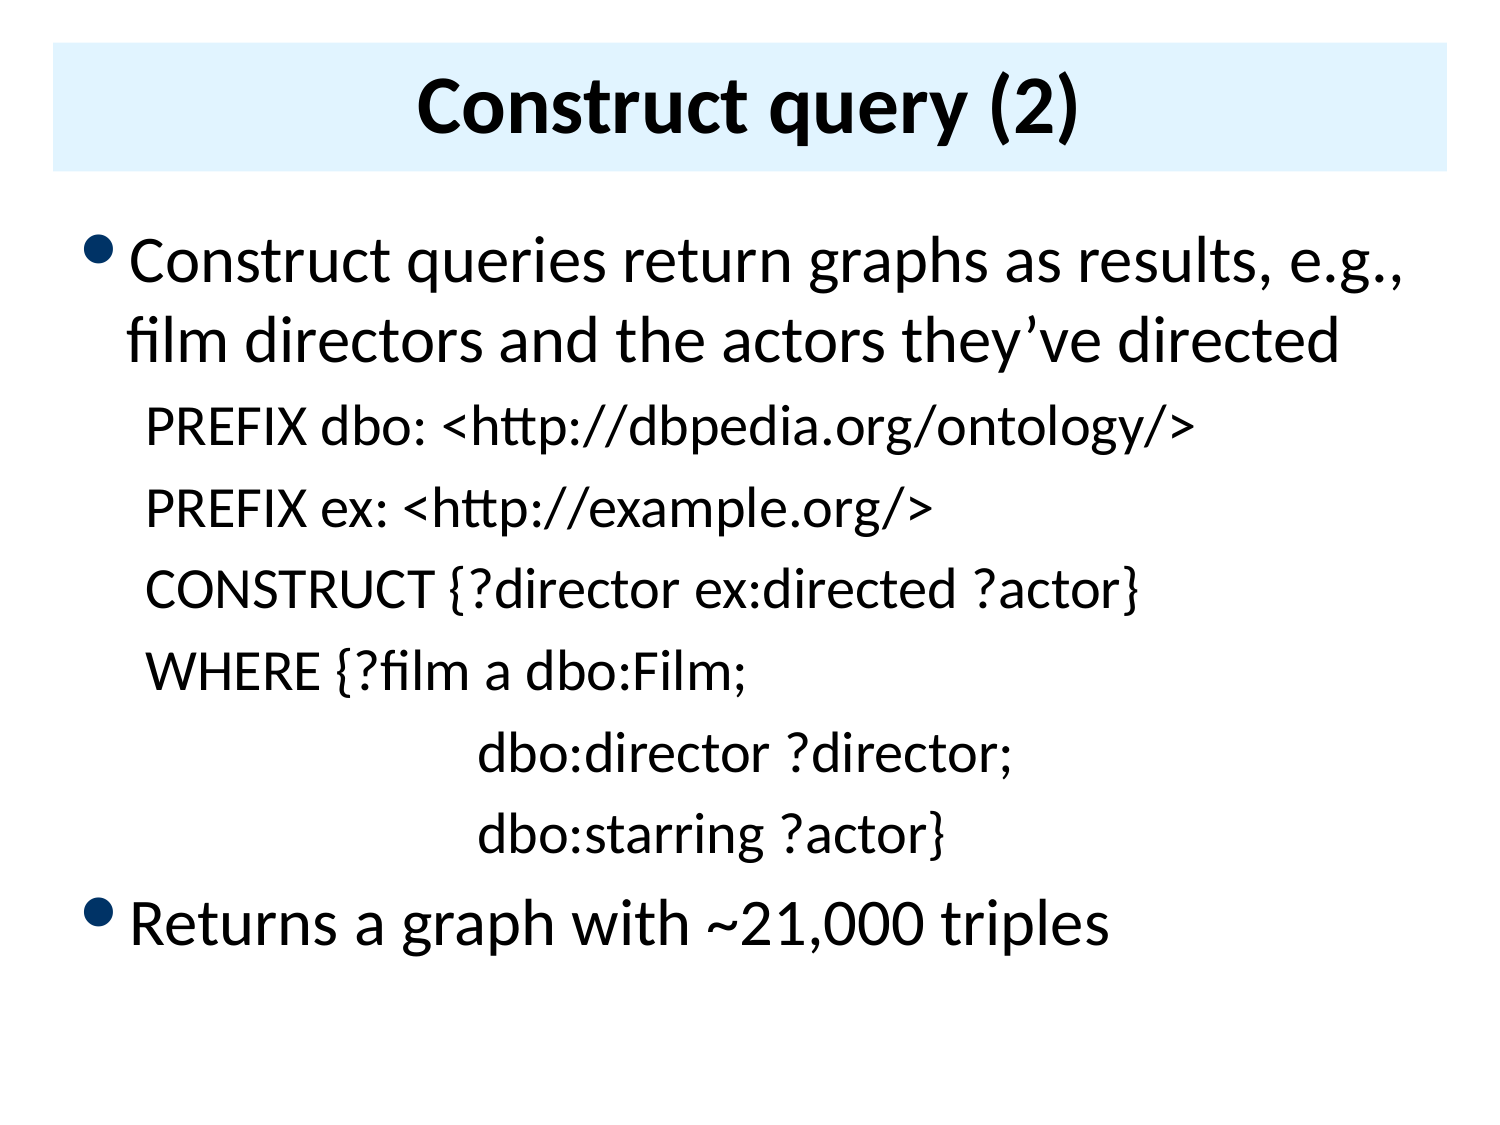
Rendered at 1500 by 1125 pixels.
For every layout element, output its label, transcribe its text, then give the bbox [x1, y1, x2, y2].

list Construct queries return graphs as results, e.g., film directors and the actors they’ve directed PREFIX dbo: <http://dbpedia.org/ontology/> PREFIX ex: <http://example.org/> CONSTRUCT {?director ex:directed ?actor} WHERE {?film a dbo:Film; dbo:director ?director; dbo:starring ?actor} Returns a graph with ~21,000 triples [64, 208, 1436, 1023]
title Construct query (2) [53, 42, 1447, 172]
